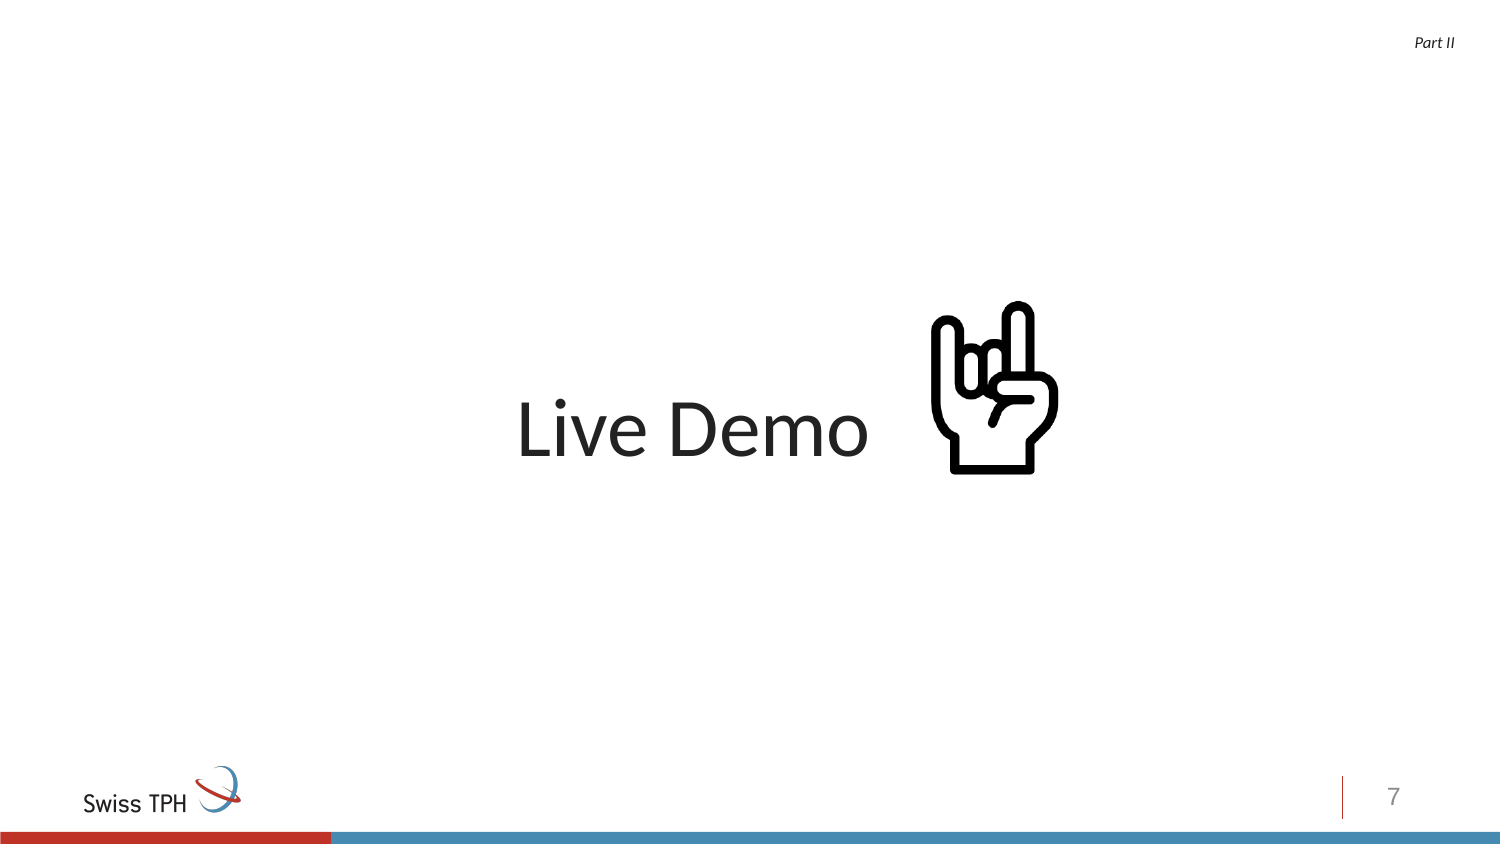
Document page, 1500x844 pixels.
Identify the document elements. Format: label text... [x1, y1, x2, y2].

text_box Live Demo [501, 374, 892, 513]
text_box Part II [1399, 26, 1459, 61]
picture [879, 268, 1105, 493]
